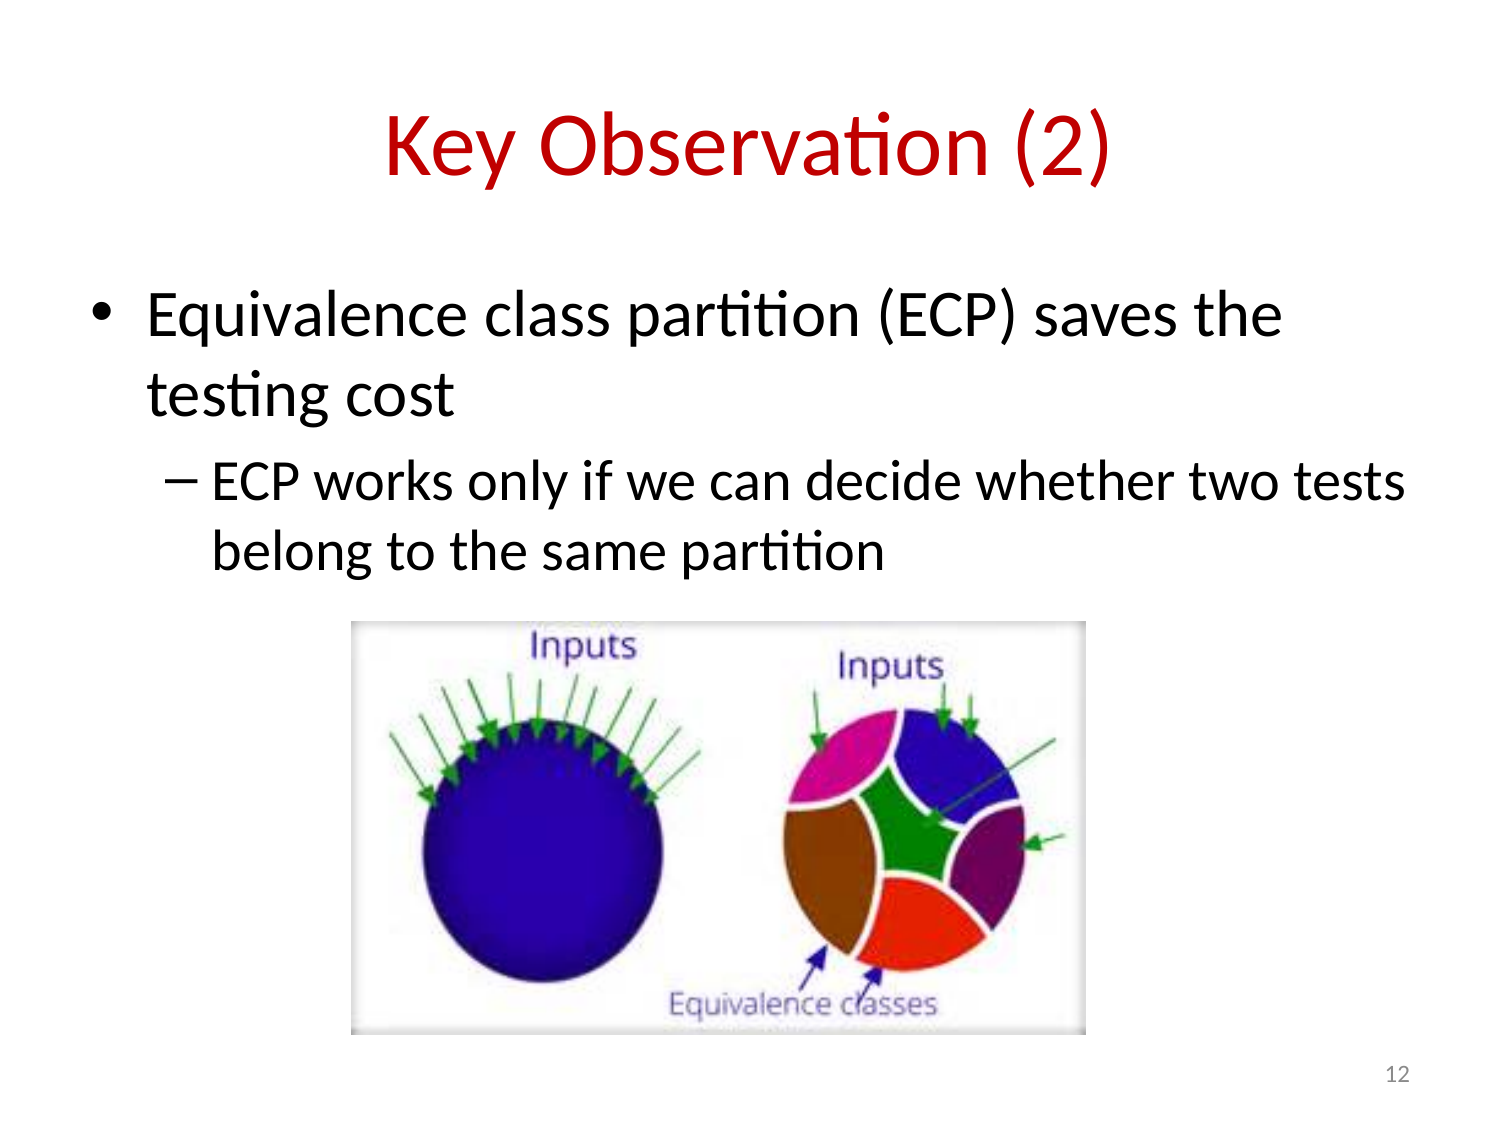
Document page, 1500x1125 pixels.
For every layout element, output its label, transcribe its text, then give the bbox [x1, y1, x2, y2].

list Equivalence class partition (ECP) saves the testing cost ECP works only if we can decide whether two tests belong to the same partition [75, 262, 1425, 1005]
slide_number 12 [1074, 1042, 1425, 1103]
title Key Observation (2) [75, 45, 1425, 233]
picture [351, 621, 1086, 1036]
